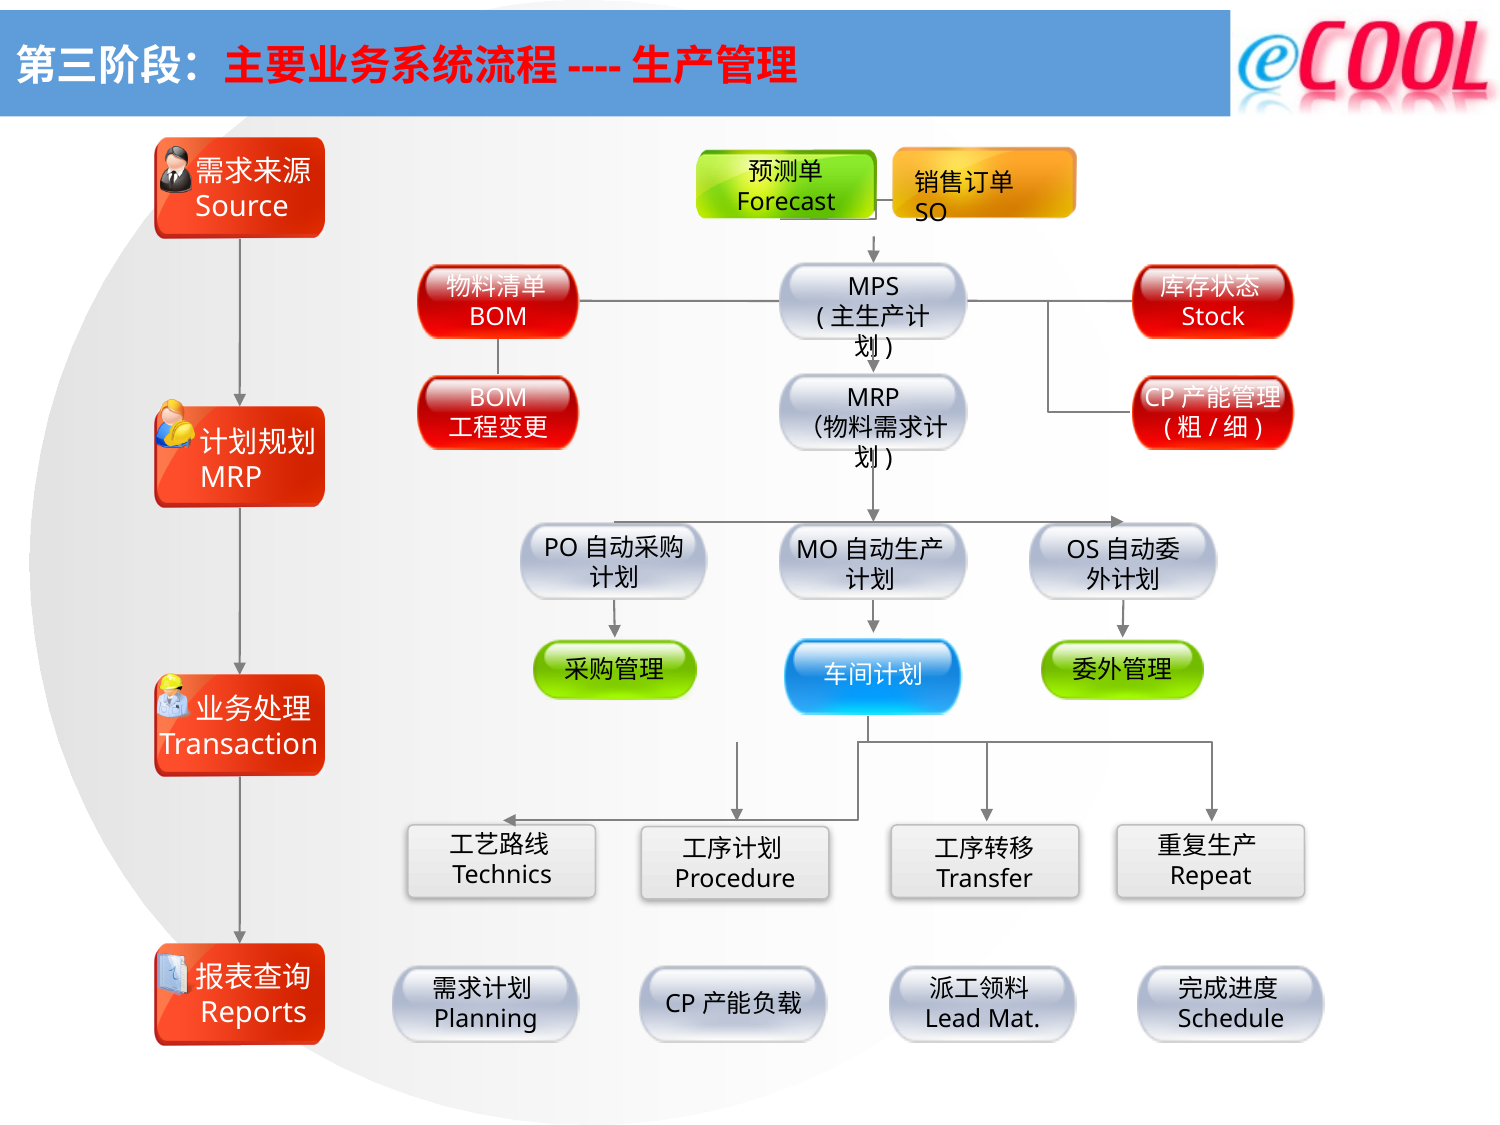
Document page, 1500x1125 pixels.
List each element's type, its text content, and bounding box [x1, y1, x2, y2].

title 第三阶段：主要业务系统流程----生产管理 [0, 23, 1231, 104]
picture [1232, 9, 1500, 117]
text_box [502, 715, 1212, 822]
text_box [143, 124, 1326, 1046]
